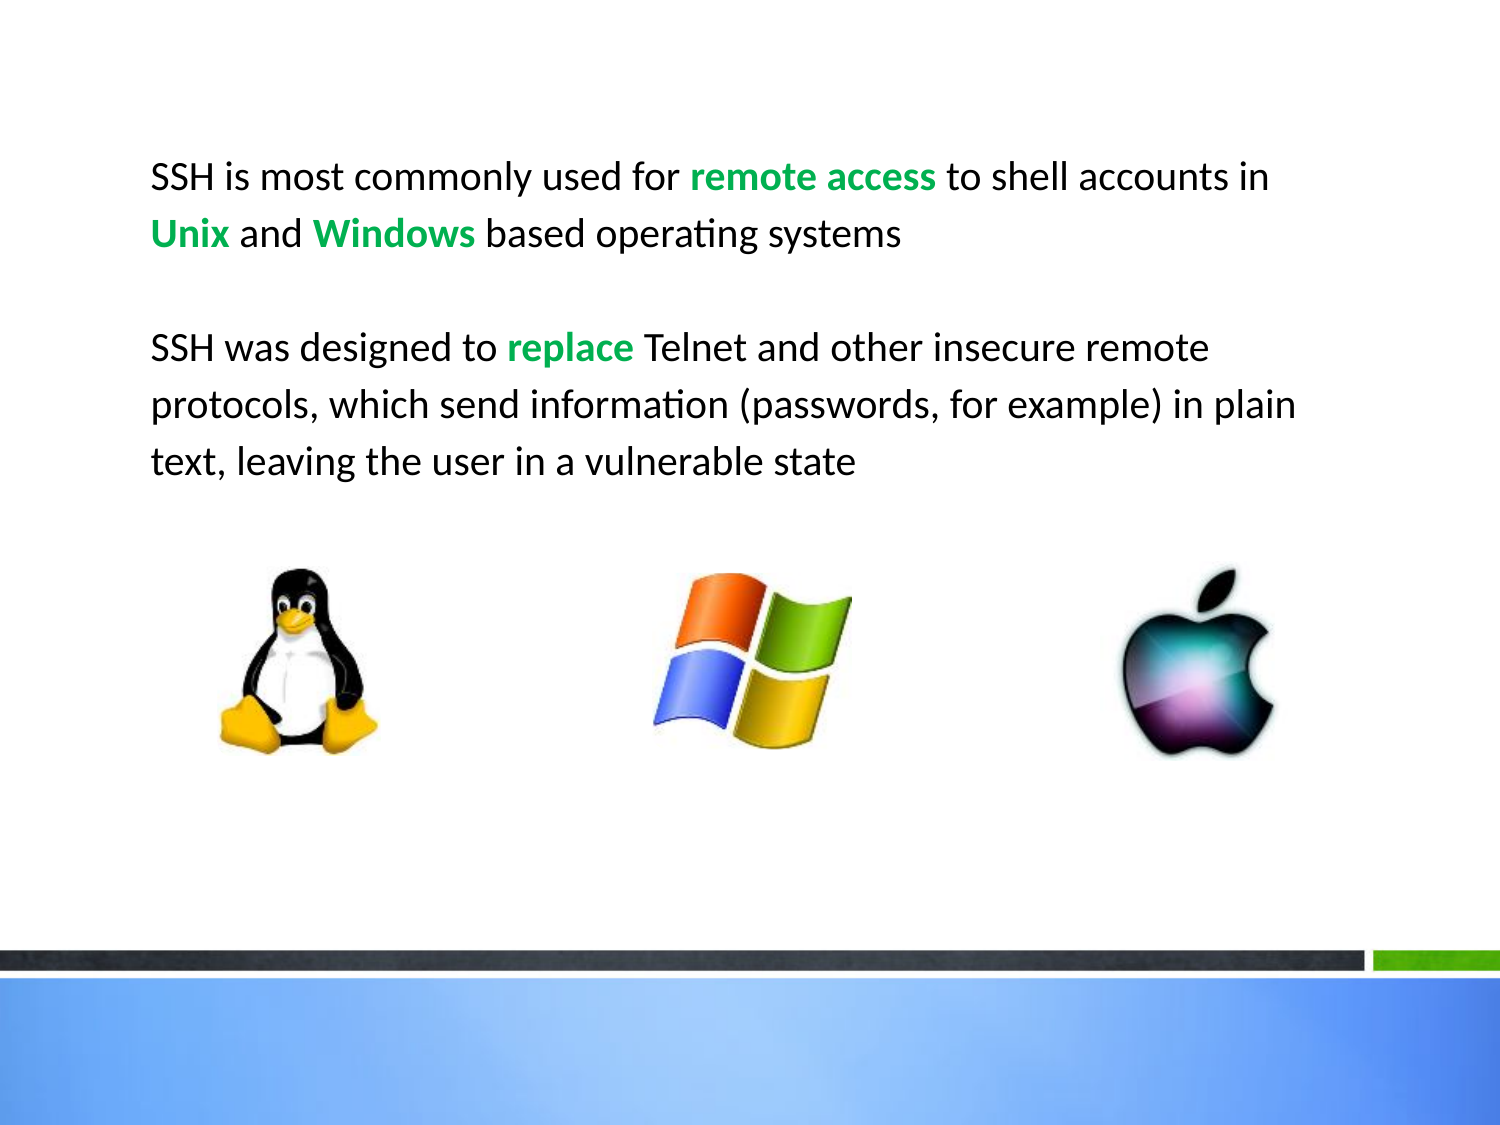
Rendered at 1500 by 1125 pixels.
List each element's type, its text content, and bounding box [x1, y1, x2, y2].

picture [0, 0, 1500, 1125]
text_box SSH is most commonly used for remote access to shell accounts in Unix and Windows based operating systems SSH was designed to replace Telnet and other insecure remote protocols, which send information (passwords, for example) in plain text, leaving the user in a vulnerable state [135, 149, 1369, 475]
